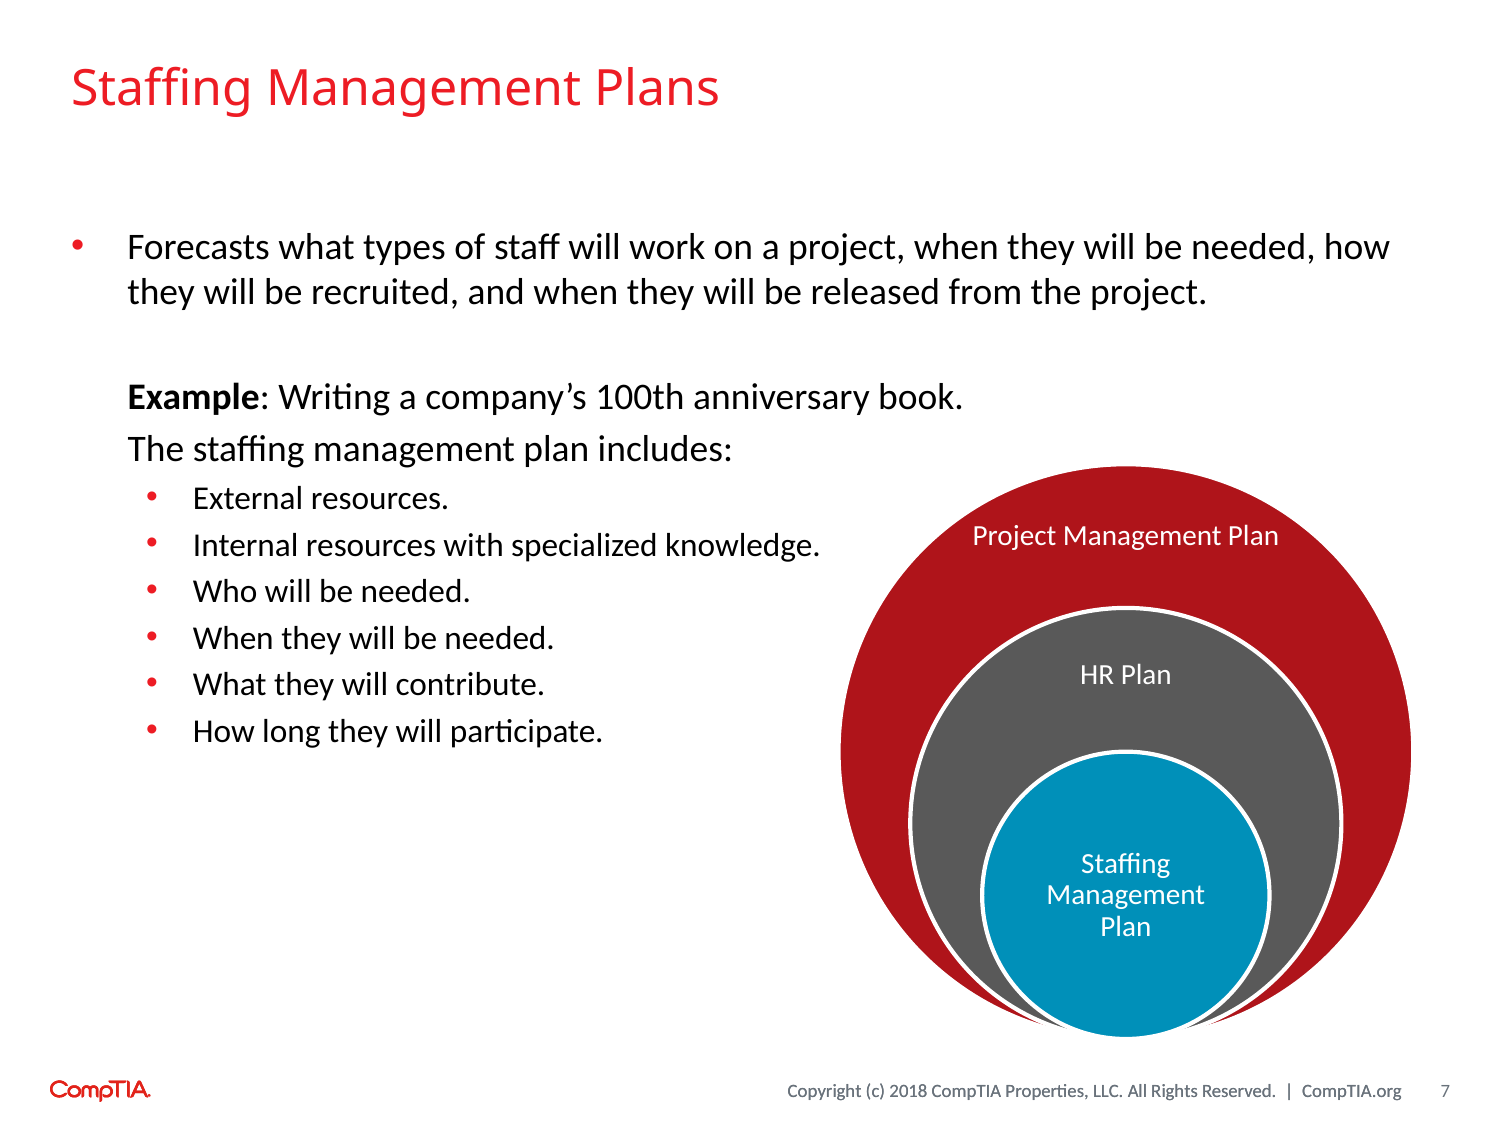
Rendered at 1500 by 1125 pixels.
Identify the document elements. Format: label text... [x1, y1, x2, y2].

slide_number 7 [1407, 1067, 1450, 1113]
list Forecasts what types of staff will work on a project, when they will be needed, how they will be recruited, and when they will be released from the project. Example: Writing a company’s 100th anniversary book. The staffing management plan includes: External resources. Internal resources with specialized knowledge. Who will be needed. When they will be needed. What they will contribute. How long they will participate. [56, 214, 1444, 995]
title Staffing Management Plans [56, 16, 1444, 155]
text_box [703, 464, 1500, 1040]
